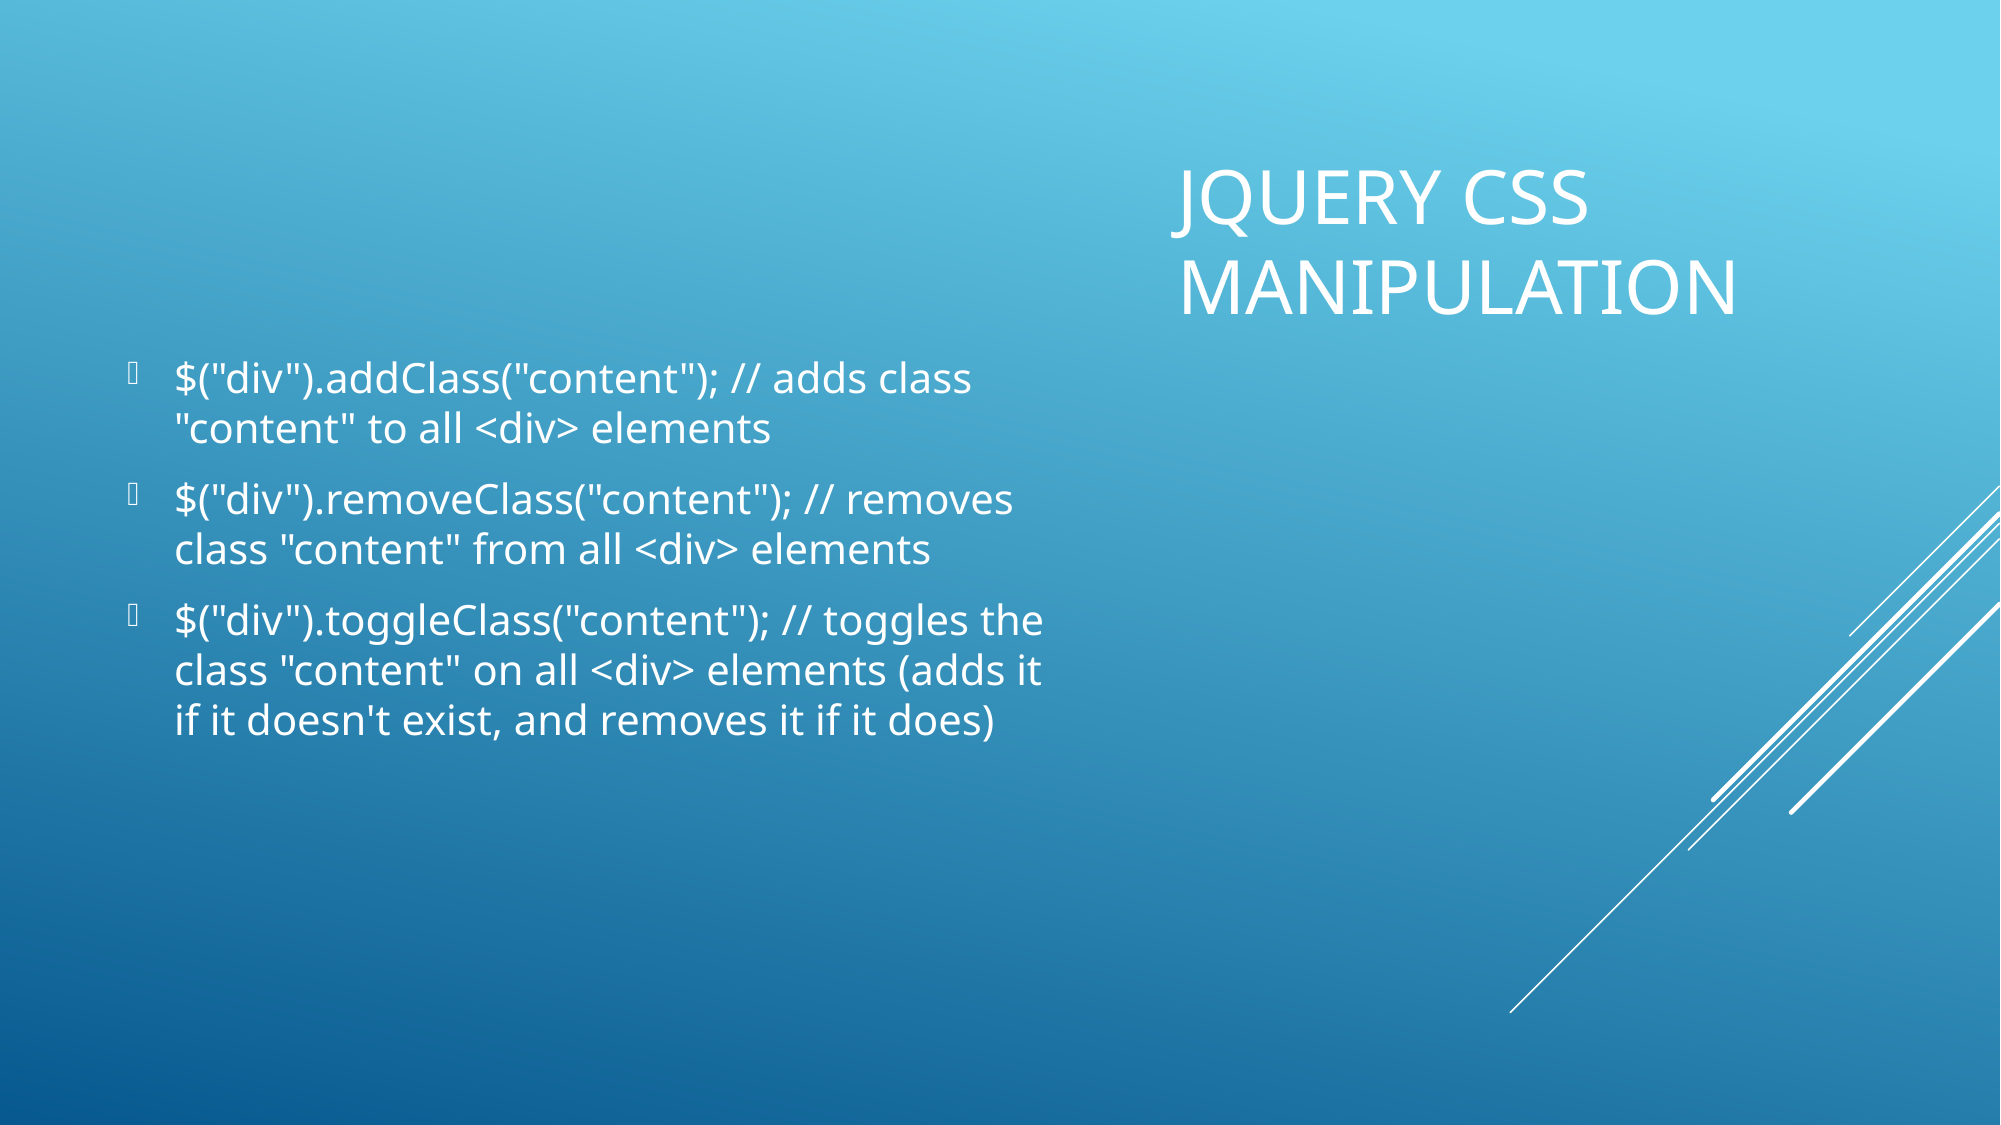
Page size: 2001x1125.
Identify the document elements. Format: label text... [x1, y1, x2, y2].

list $("div").addClass("content"); // adds class "content" to all <div> elements $("div").removeClass("content"); // removes class "content" from all <div> elements $("div").toggleClass("content"); // toggles the class "content" on all <div> elements (adds it if it doesn't exist, and removes it if it does) [112, 112, 1088, 984]
title jQuery CSS Manipulation [1162, 112, 1763, 338]
